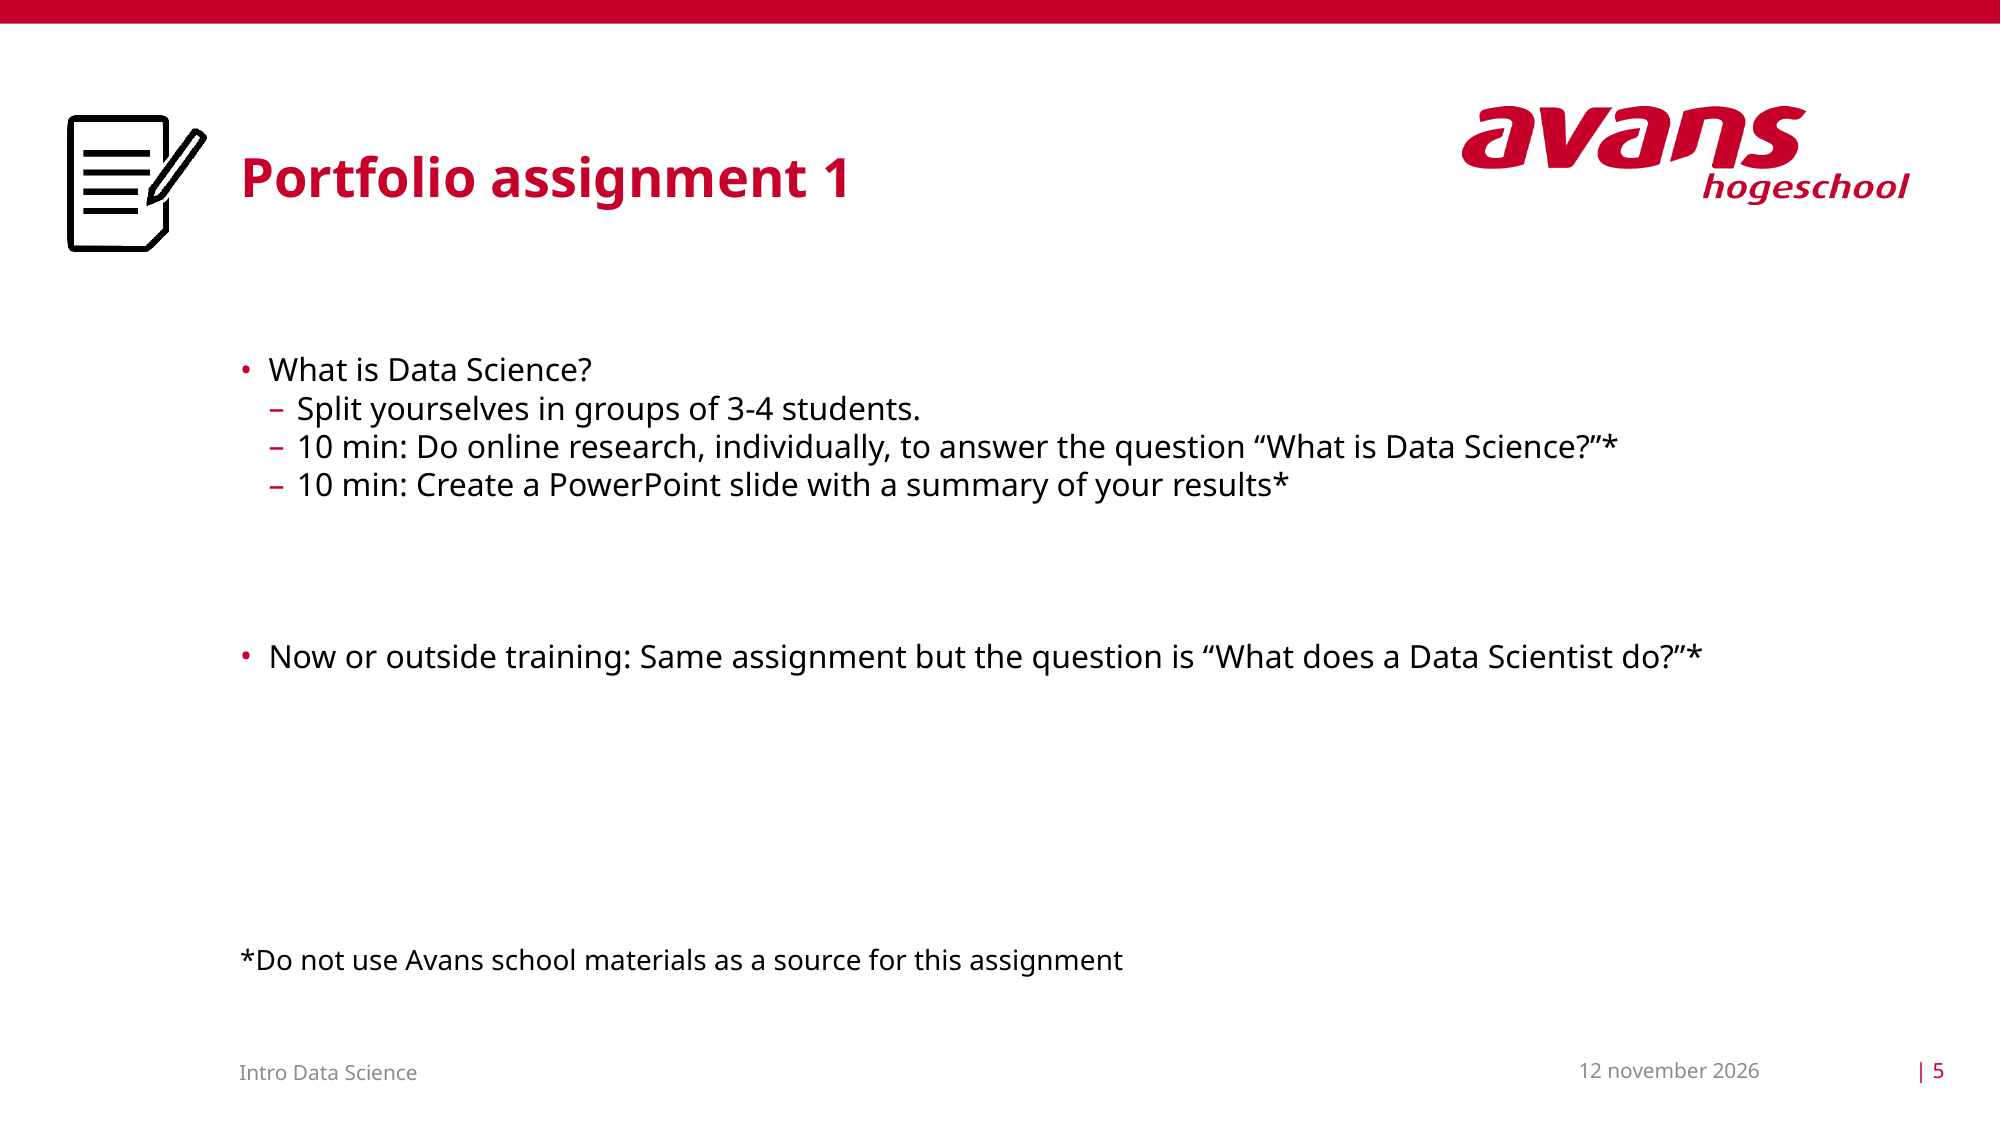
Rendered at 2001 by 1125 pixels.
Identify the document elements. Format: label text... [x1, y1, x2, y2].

title Portfolio assignment 1 [240, 150, 1359, 209]
list What is Data Science? Split yourselves in groups of 3-4 students. 10 min: Do online research, individually, to answer the question “What is Data Science?”* 10 min: Create a PowerPoint slide with a summary of your results* Now or outside training: Same assignment but the question is “What does a Data Scientist do?”* *Do not use Avans school materials as a source for this assignment [240, 349, 1760, 986]
picture [67, 115, 208, 252]
slide_number | 5 [1810, 1054, 1945, 1090]
slide_number 31 maart 2025 [1309, 1054, 1760, 1090]
picture [1462, 106, 1910, 205]
